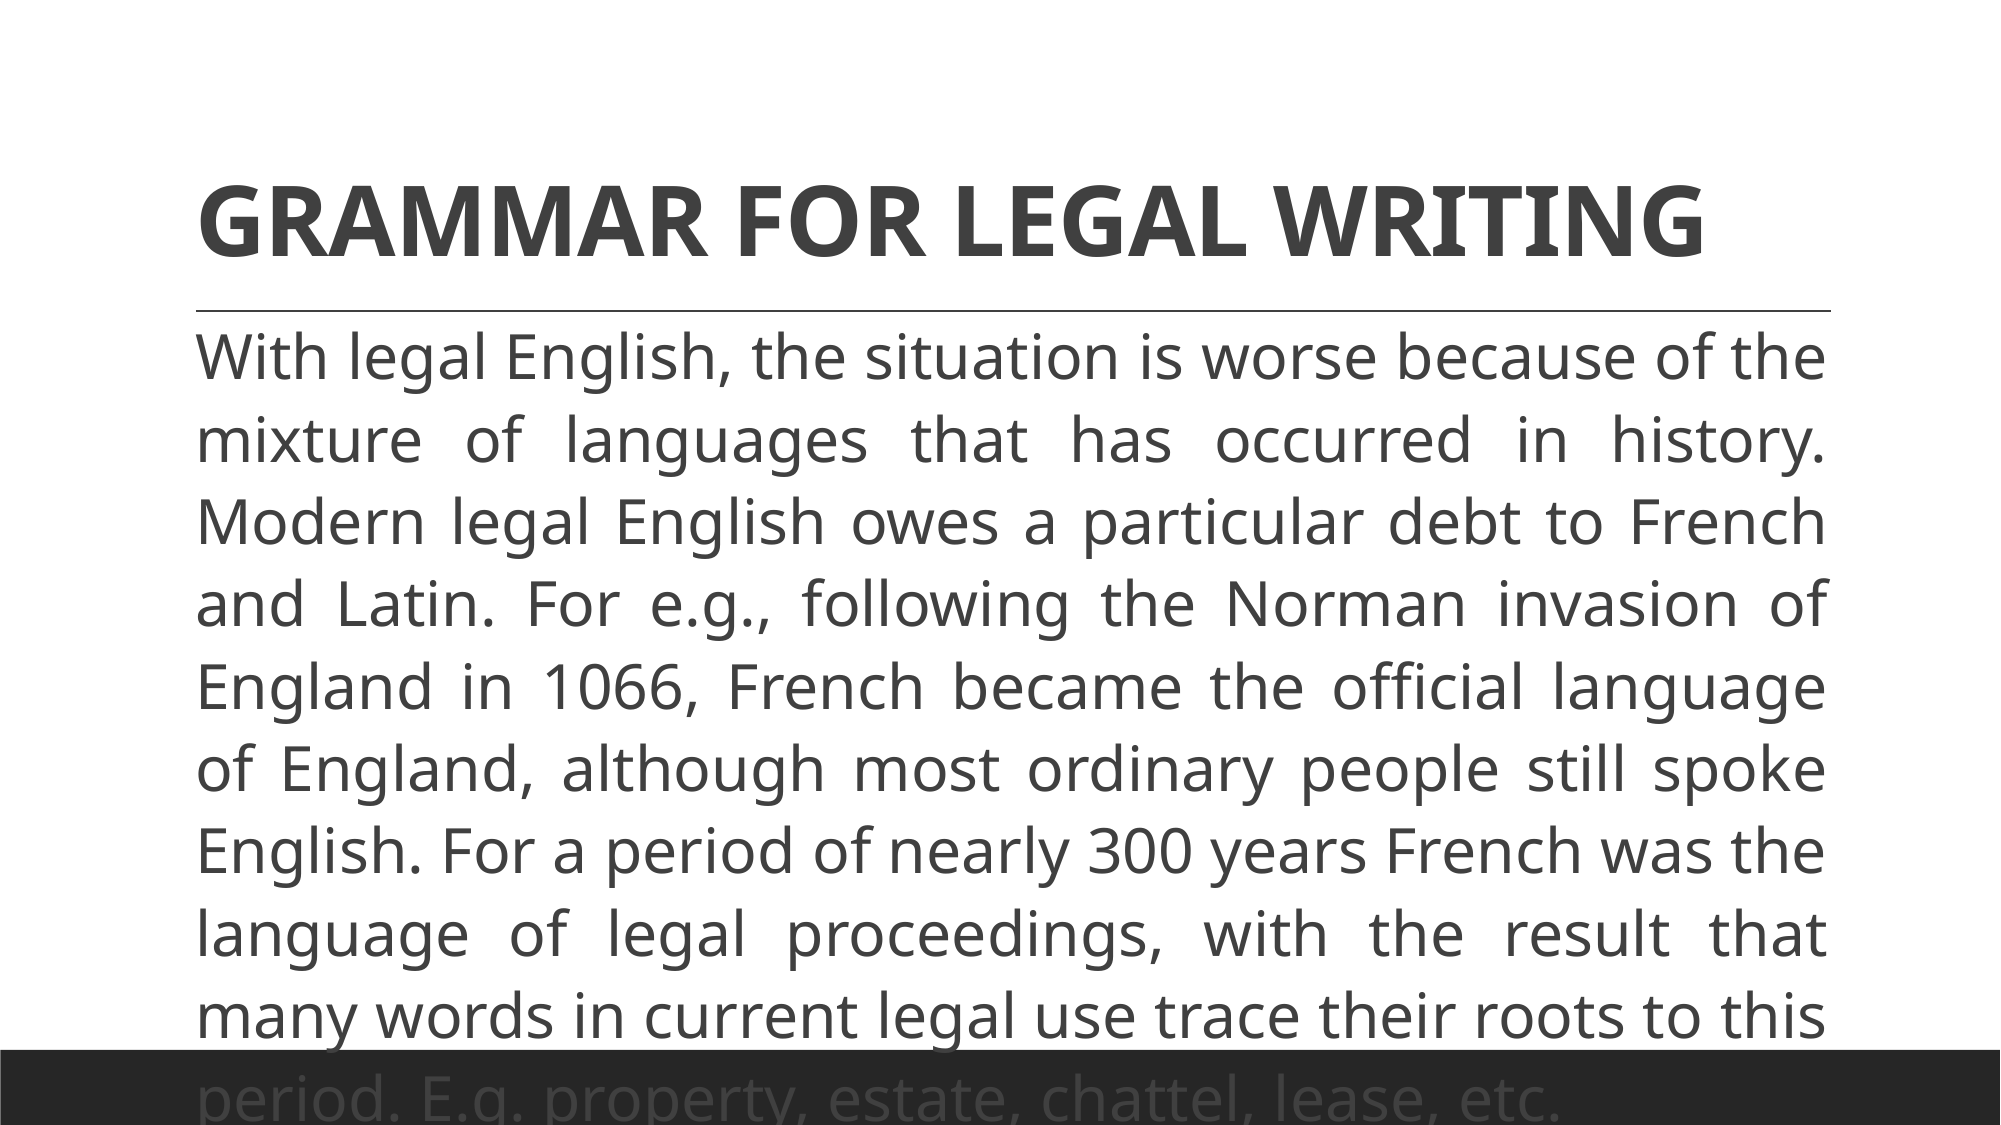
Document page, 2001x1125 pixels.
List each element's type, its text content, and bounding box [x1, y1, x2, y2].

title GRAMMAR FOR LEGAL WRITING [180, 47, 1870, 285]
list With legal English, the situation is worse because of the mixture of languages that has occurred in history. Modern legal English owes a particular debt to French and Latin. For e.g., following the Norman invasion of England in 1066, French became the official language of England, although most ordinary people still spoke English. For a period of nearly 300 years French was the language of legal proceedings, with the result that many words in current legal use trace their roots to this period. E.g. property, estate, chattel, lease, etc. [180, 302, 1830, 963]
